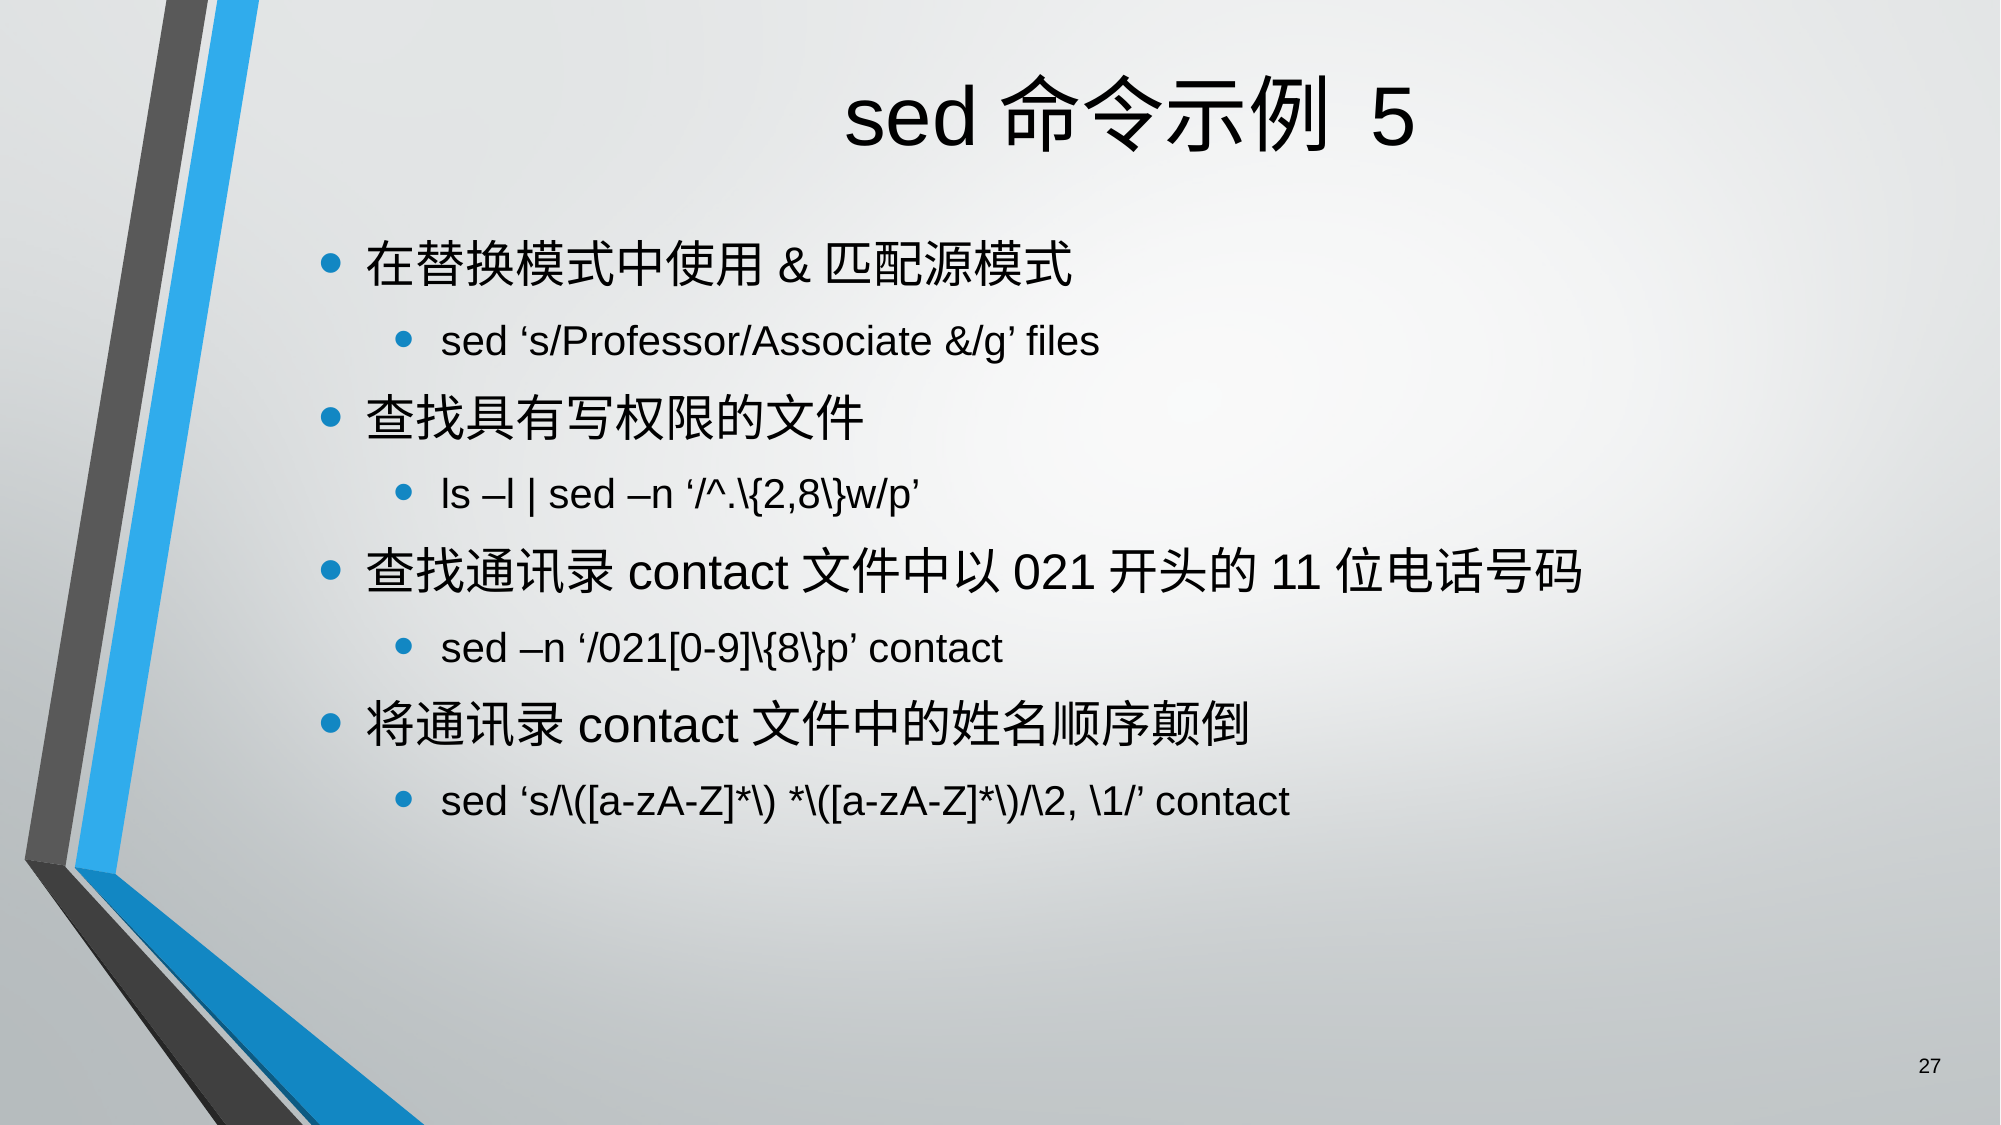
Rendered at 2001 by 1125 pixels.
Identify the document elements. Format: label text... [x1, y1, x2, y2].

slide_number 27 [1866, 1034, 1957, 1095]
list 在替换模式中使用&匹配源模式 sed ‘s/Professor/Associate &/g’ files 查找具有写权限的文件 ls –l | sed –n ‘/^.\{2,8\}w/p’ 查找通讯录contact文件中以021开头的11位电话号码 sed –n ‘/021[0-9]\{8\}p’ contact 将通讯录contact文件中的姓名顺序颠倒 sed ‘s/\([a-zA-Z]*\) *\([a-zA-Z]*\)/\2, \1/’ contact [304, 202, 1957, 1014]
title sed命令示例 5 [304, 38, 1957, 187]
